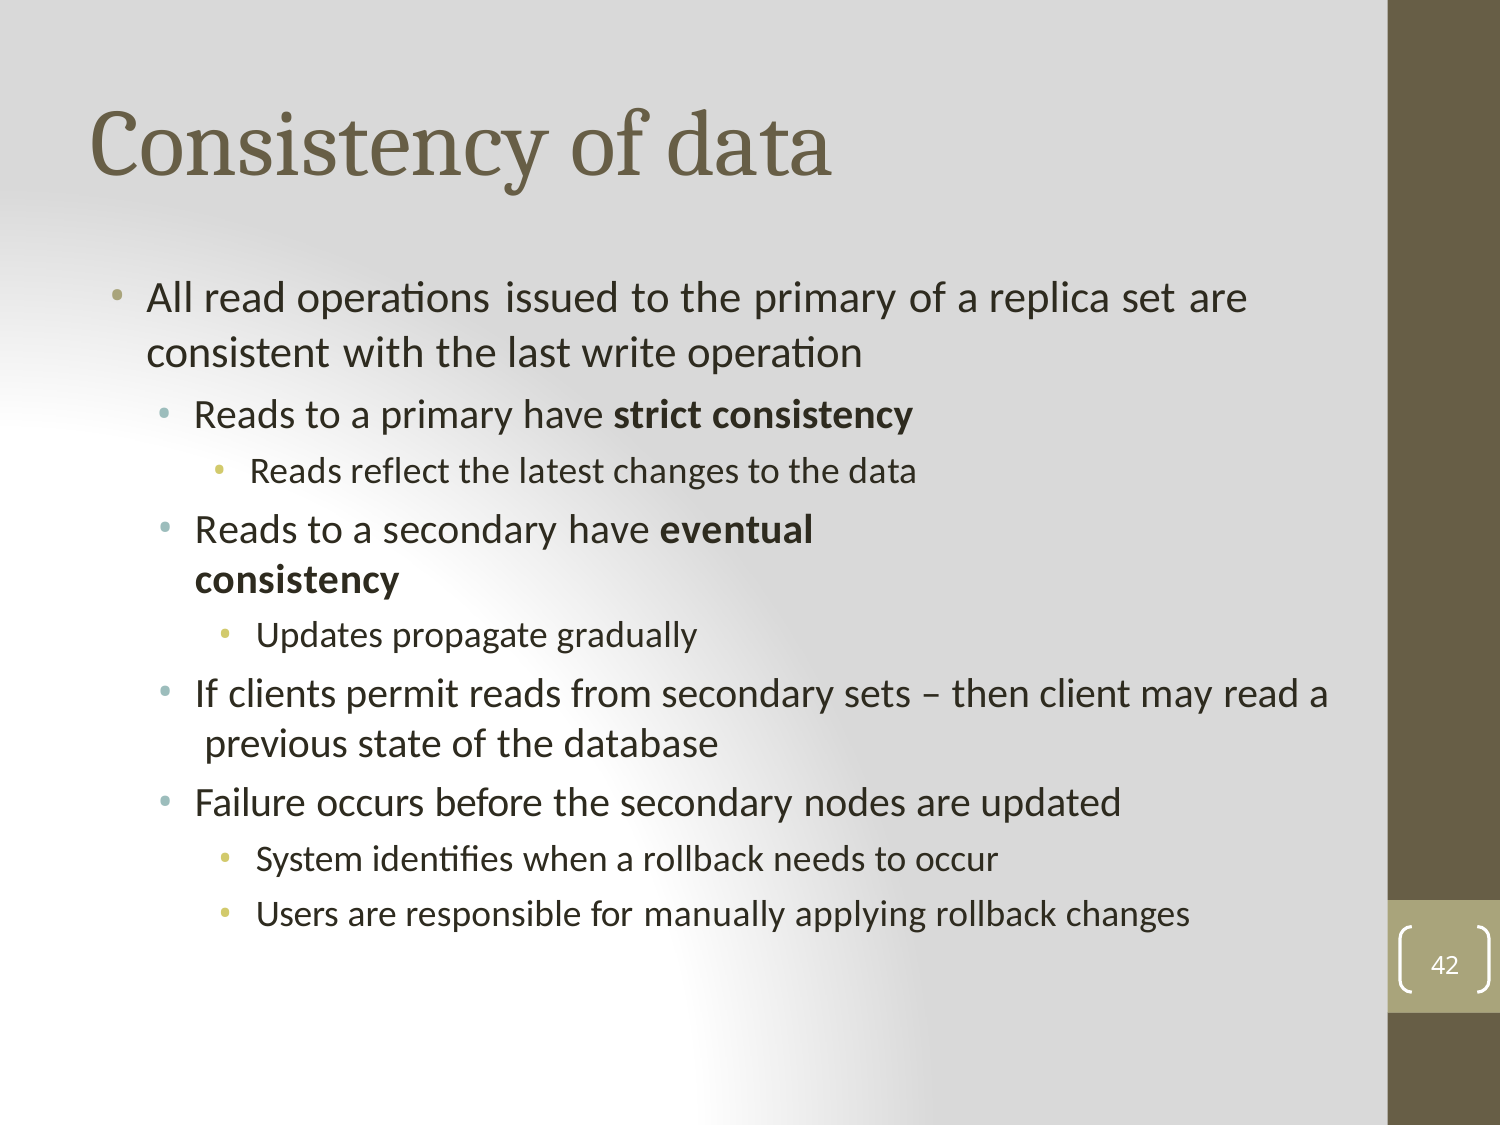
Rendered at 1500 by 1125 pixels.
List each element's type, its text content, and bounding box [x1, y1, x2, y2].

slide_number 42 [1424, 953, 1466, 1125]
picture [0, 0, 1387, 1125]
text_box [1477, 926, 1490, 993]
text_box All read operations issued to the primary of a replica set are consistent with the last write operation Reads to a primary have strict consistency Reads reflect the latest changes to the data Reads to a secondary have eventual consistency Updates propagate gradually If clients permit reads from secondary sets – then client may read a previous state of the database Failure occurs before the secondary nodes are updated System identifies when a rollback needs to occur Users are responsible for manually applying rollback changes [106, 265, 1336, 935]
text_box [1400, 926, 1412, 993]
title Consistency of data [87, 77, 848, 269]
